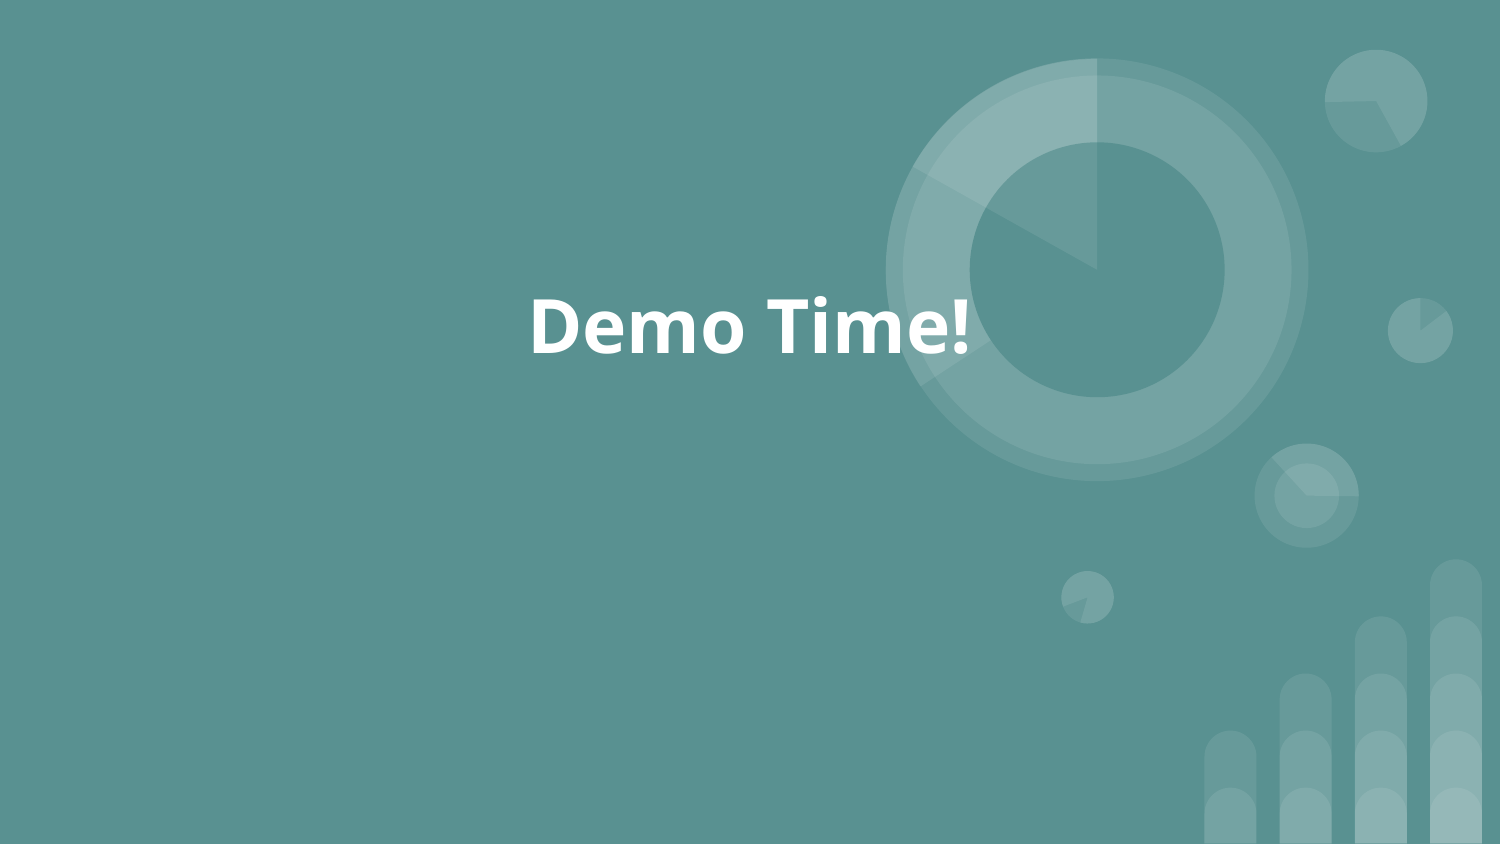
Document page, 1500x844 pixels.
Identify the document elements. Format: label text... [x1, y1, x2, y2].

title Demo Time! [400, 170, 1100, 478]
